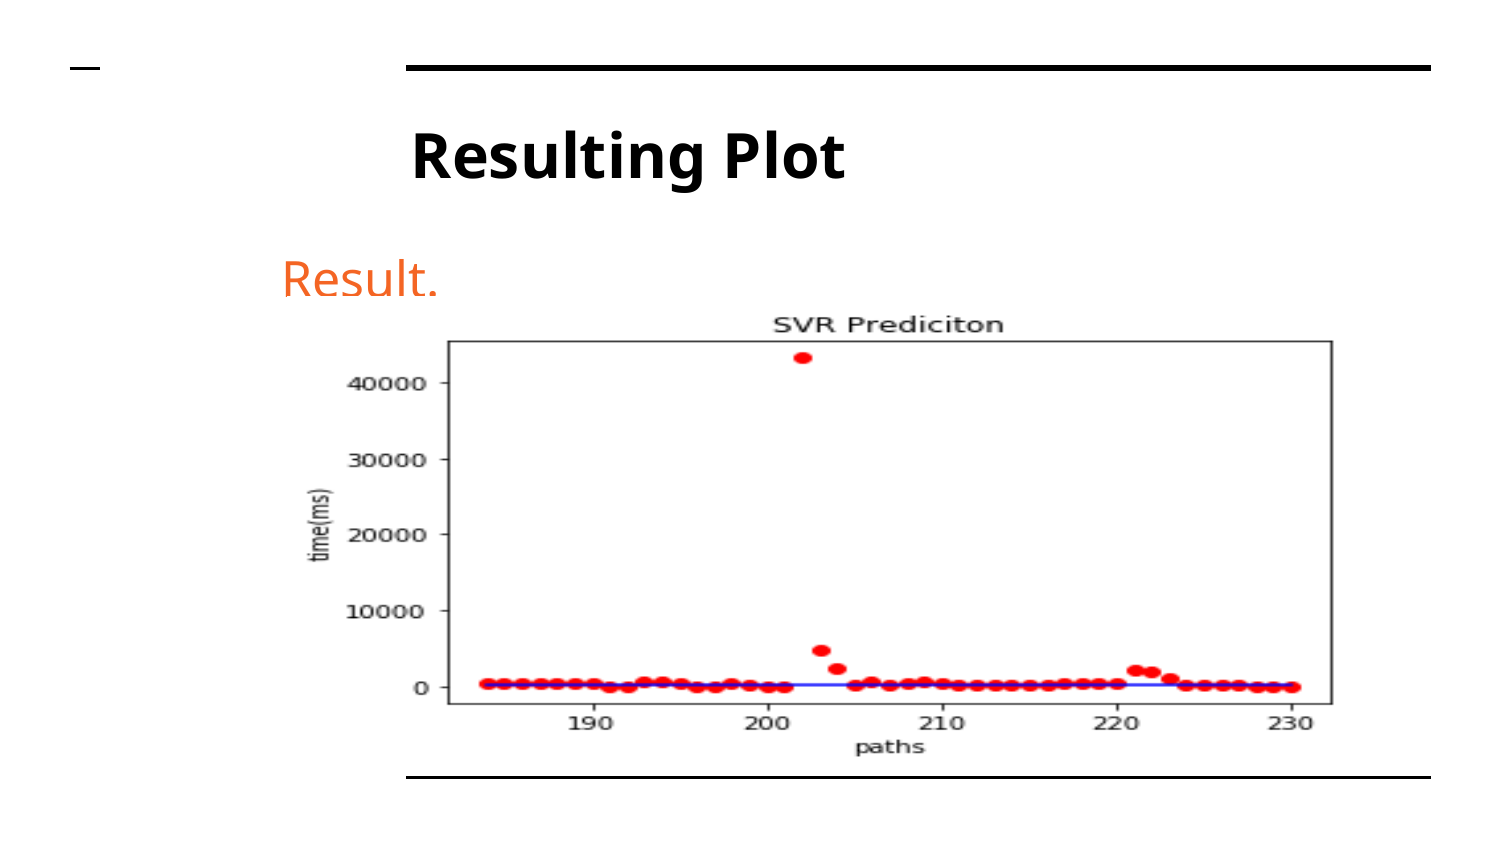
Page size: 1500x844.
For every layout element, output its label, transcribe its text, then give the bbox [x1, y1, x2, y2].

title Resulting Plot [395, 100, 1433, 205]
picture [287, 296, 1422, 775]
list Result. [266, 223, 1360, 720]
